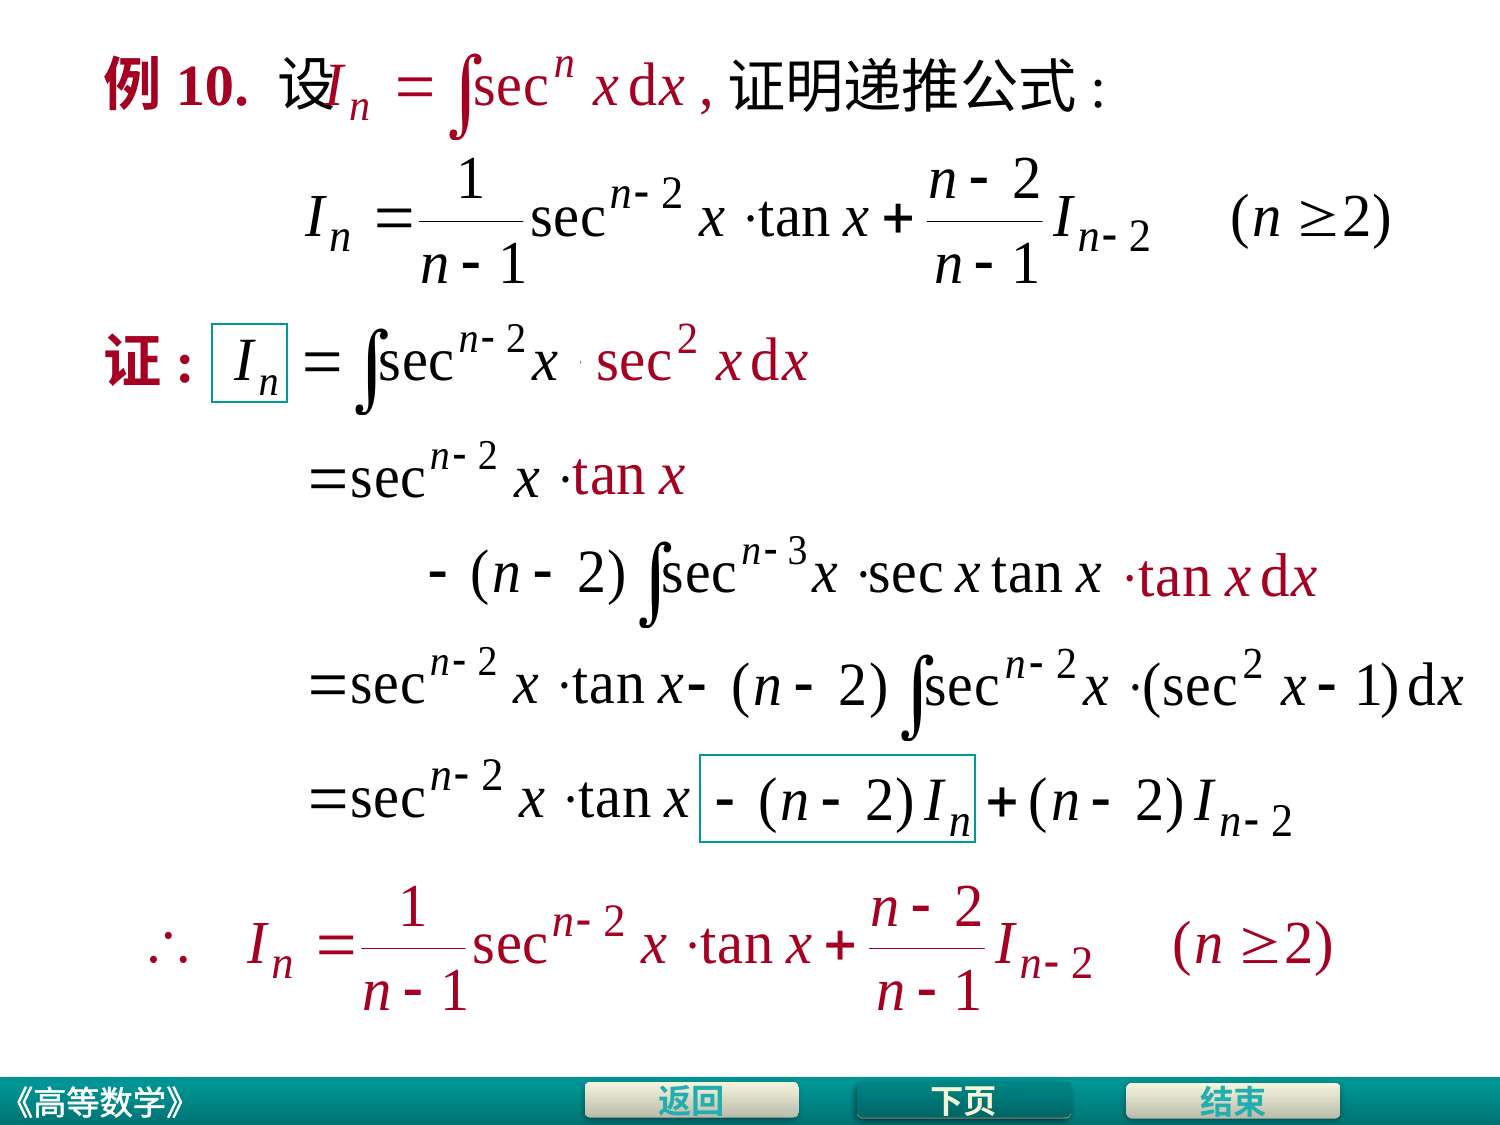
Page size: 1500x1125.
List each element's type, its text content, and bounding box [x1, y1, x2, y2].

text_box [301, 749, 705, 836]
text_box 证明递推公式: [718, 41, 1138, 127]
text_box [594, 312, 812, 399]
title 例10. 设 [88, 39, 314, 140]
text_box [424, 524, 1107, 628]
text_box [684, 637, 1468, 741]
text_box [318, 37, 715, 140]
text_box [709, 754, 975, 766]
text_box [228, 312, 582, 415]
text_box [712, 767, 976, 841]
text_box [301, 637, 683, 722]
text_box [1113, 547, 1323, 615]
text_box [981, 767, 1297, 841]
text_box 证: [88, 316, 224, 402]
text_box 下页 [857, 1082, 1072, 1118]
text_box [301, 431, 576, 515]
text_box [299, 147, 1394, 288]
text_box [212, 324, 223, 402]
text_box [149, 874, 1338, 1015]
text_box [568, 451, 701, 513]
